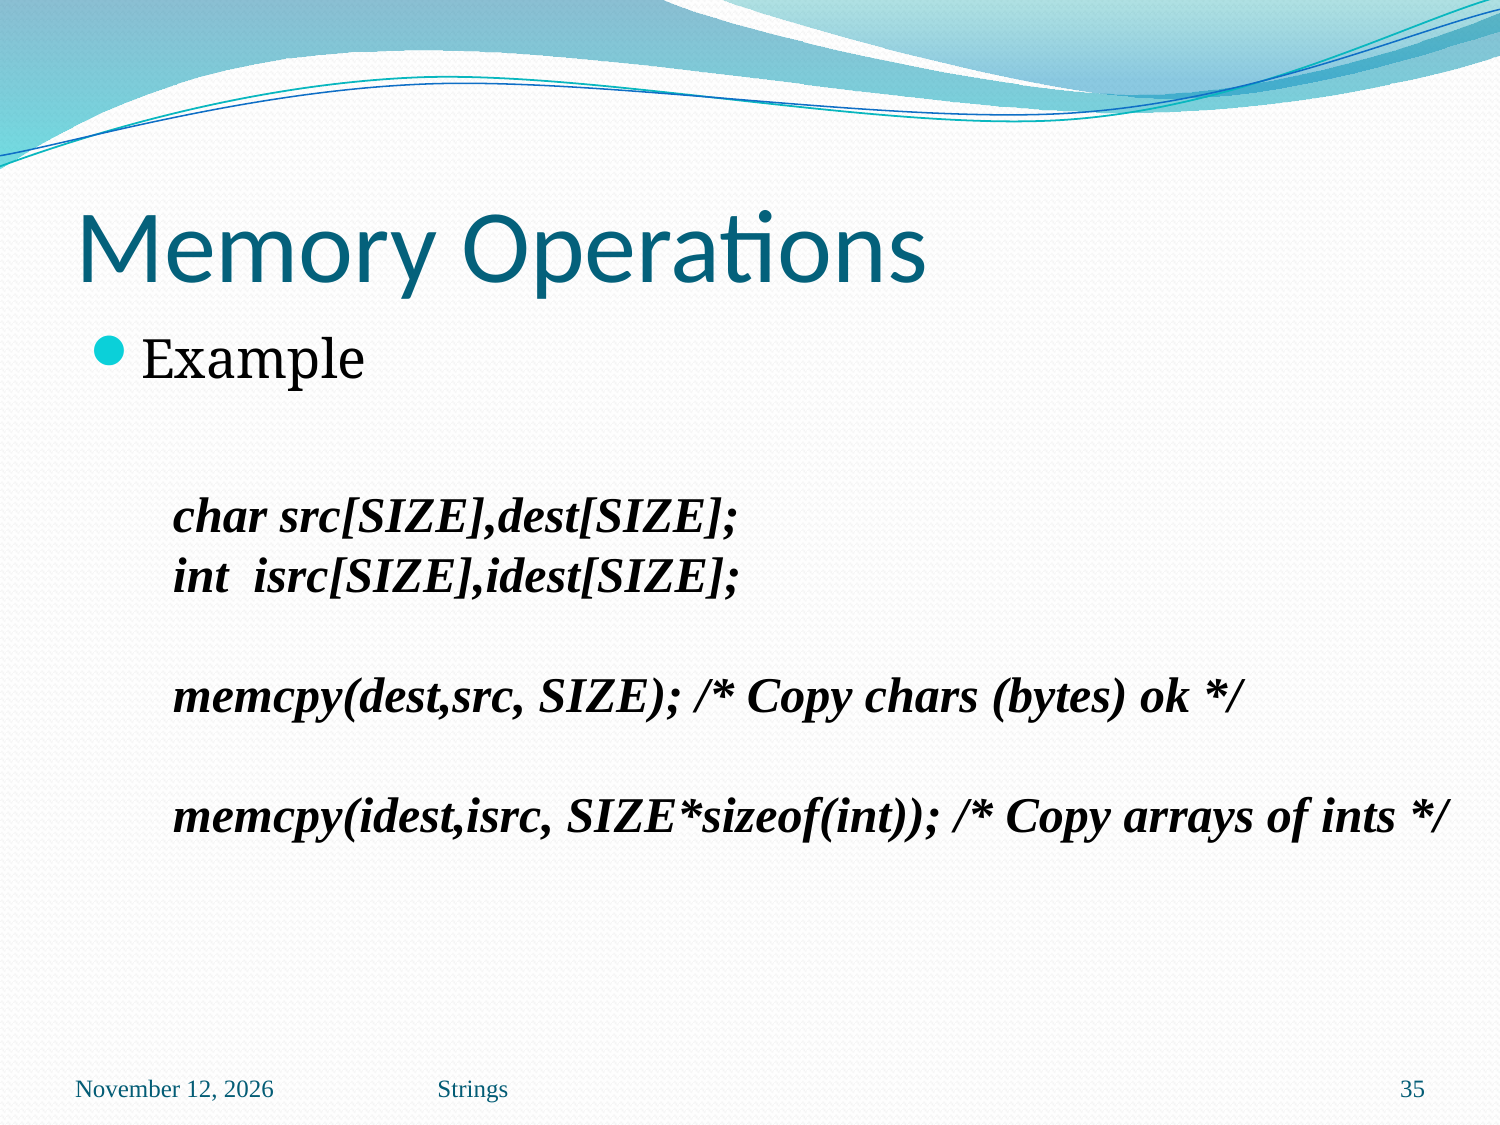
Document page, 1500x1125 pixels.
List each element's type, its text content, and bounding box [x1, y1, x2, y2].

footer Strings [437, 1042, 988, 1103]
title Memory Operations [75, 115, 1425, 303]
list Example [75, 317, 1425, 1038]
text_box char src[SIZE],dest[SIZE]; int isrc[SIZE],idest[SIZE]; memcpy(dest,src, SIZE); /* Copy chars (bytes) ok */ memcpy(idest,isrc, SIZE*sizeof(int)); /* Copy arrays of ints */ [158, 475, 1464, 851]
slide_number 35 [1299, 1042, 1425, 1103]
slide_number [75, 1042, 425, 1103]
